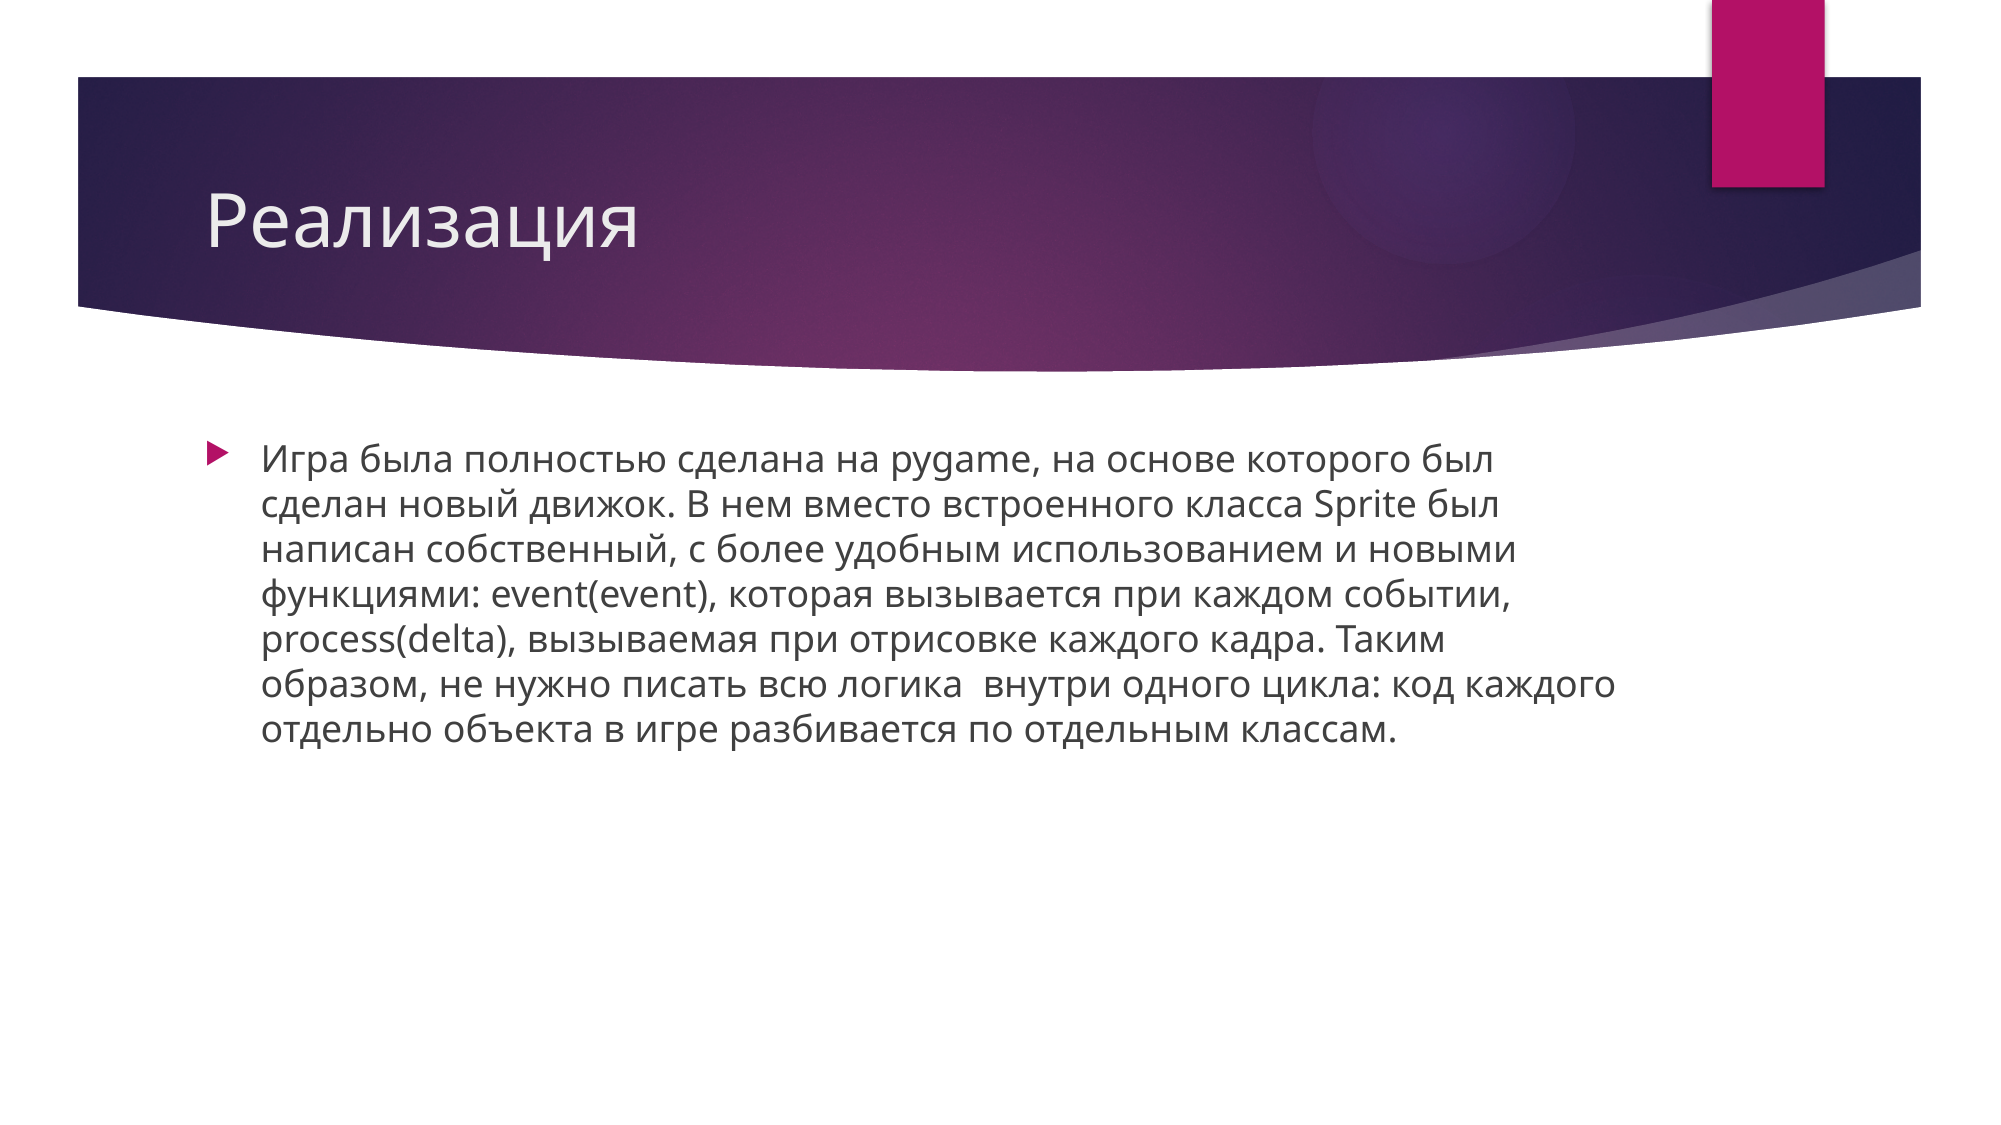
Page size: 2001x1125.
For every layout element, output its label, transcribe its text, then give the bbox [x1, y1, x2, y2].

title Реализация [189, 159, 1627, 276]
list Игра была полностью сделана на pygame, на основе которого был сделан новый движок. В нем вместо встроенного класса Sprite был написан собственный, с более удобным использованием и новыми функциями: event(event), которая вызывается при каждом событии, process(delta), вызываемая при отрисовке каждого кадра. Таким образом, не нужно писать всю логика внутри одного цикла: код каждого отдельно объекта в игре разбивается по отдельным классам. [189, 427, 1638, 988]
